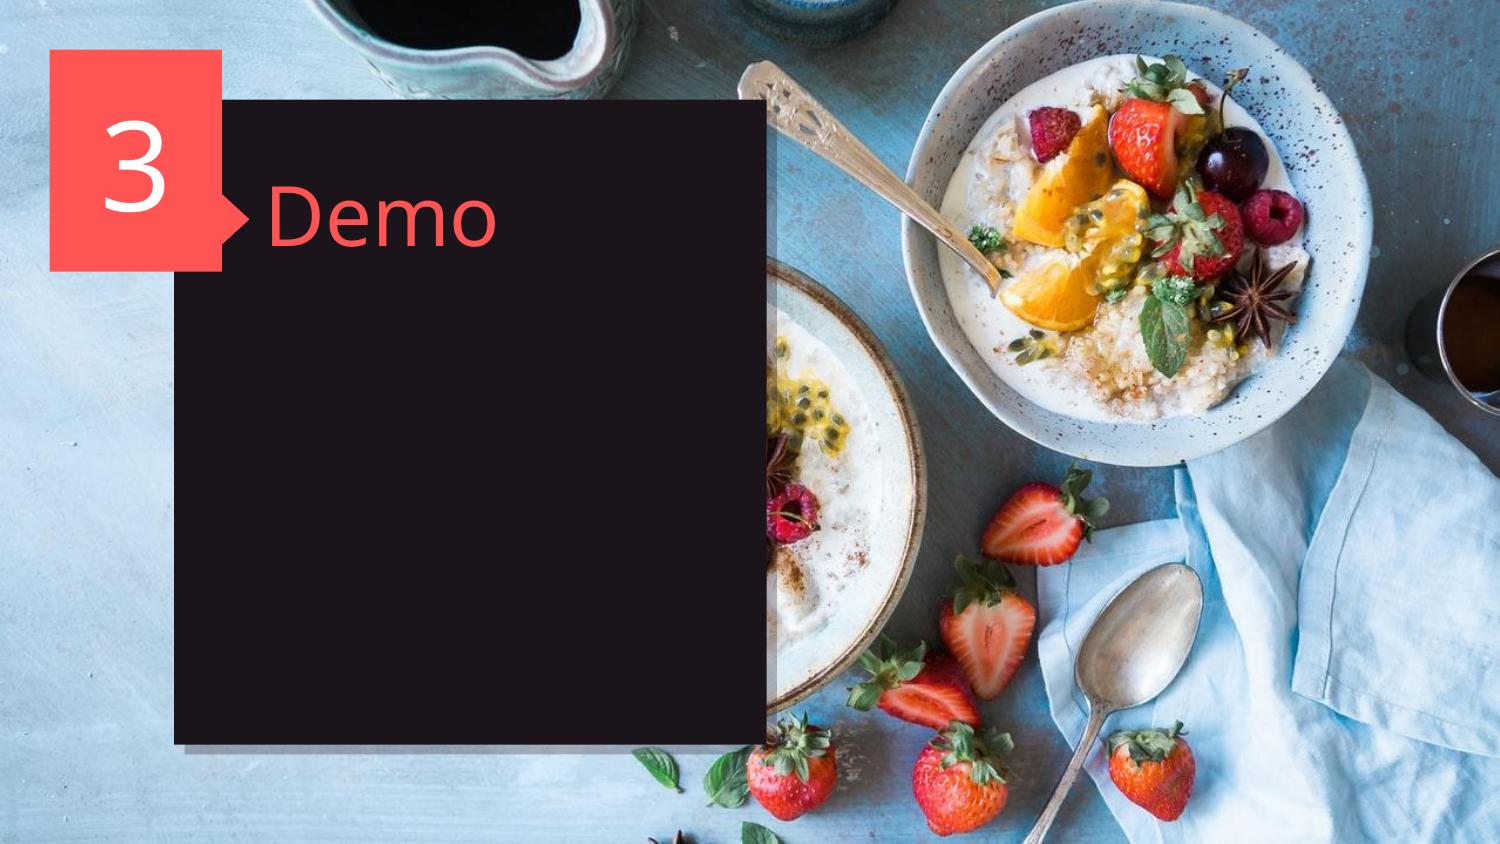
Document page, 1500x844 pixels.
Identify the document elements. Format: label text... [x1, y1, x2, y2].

text_box 3 [50, 50, 222, 273]
picture [0, 0, 1500, 844]
title Demo [264, 182, 722, 342]
